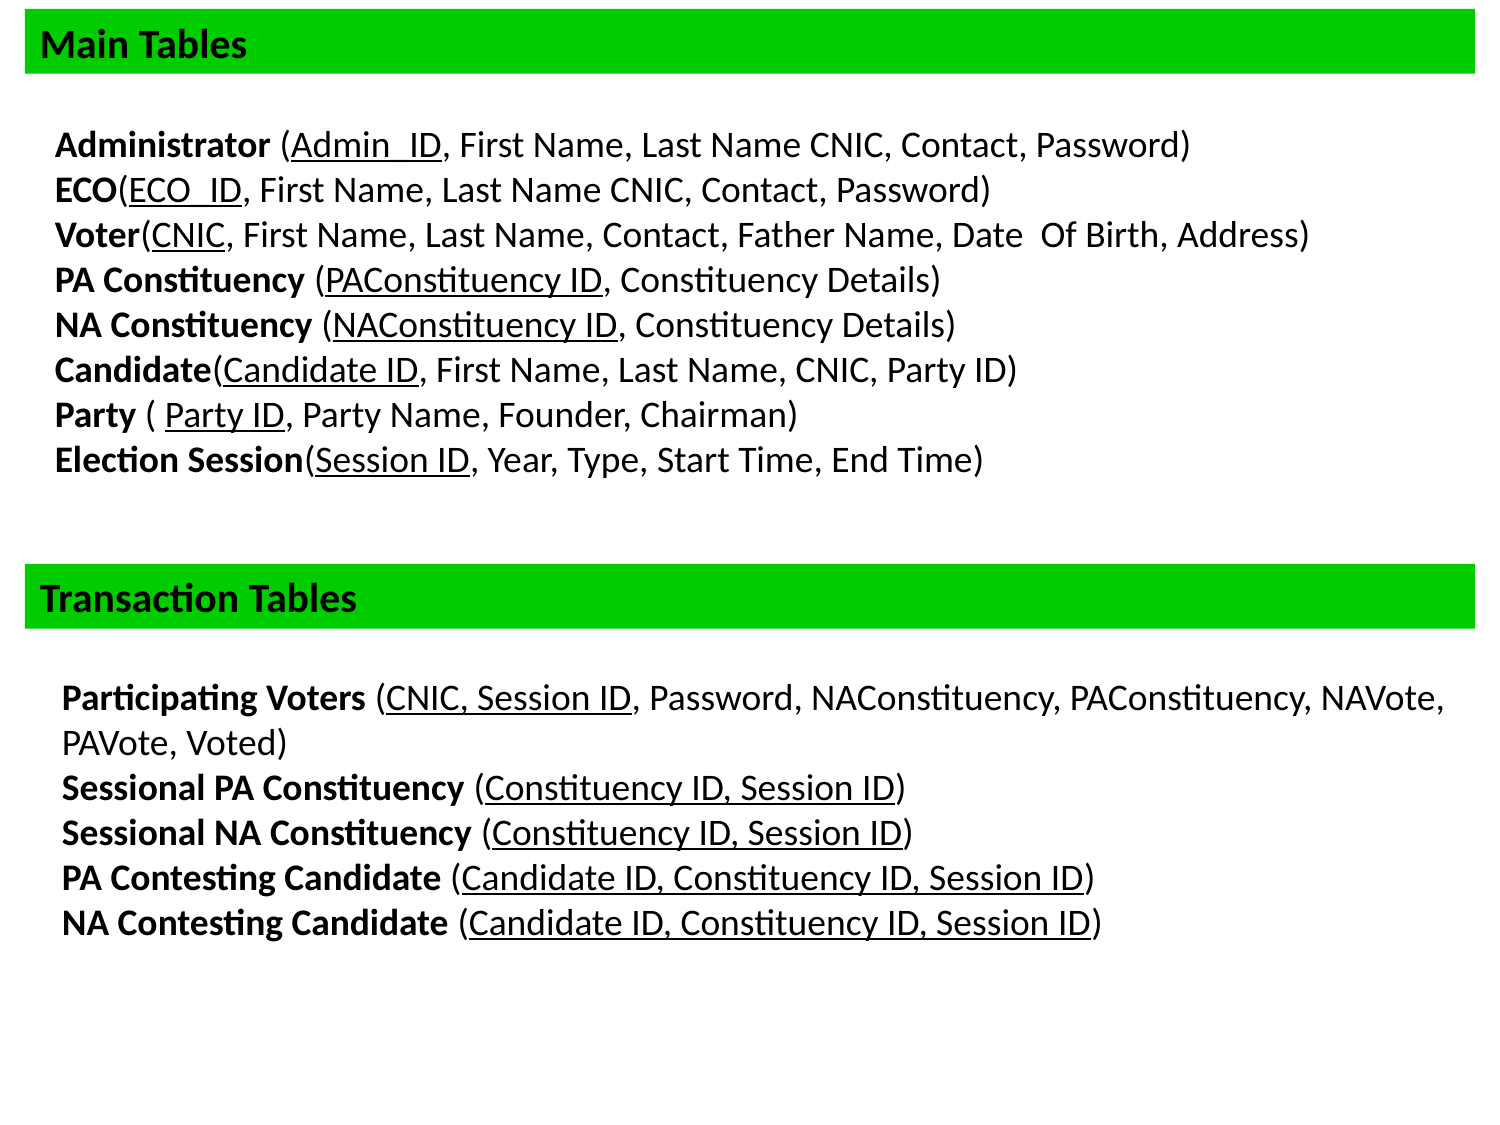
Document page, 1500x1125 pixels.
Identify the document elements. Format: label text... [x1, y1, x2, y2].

text_box Transaction Tables [24, 563, 1475, 629]
text_box Administrator (Admin_ID, First Name, Last Name CNIC, Contact, Password) ECO(ECO_ID, First Name, Last Name CNIC, Contact, Password) Voter(CNIC, First Name, Last Name, Contact, Father Name, Date Of Birth, Address) PA Constituency (PAConstituency ID, Constituency Details) NA Constituency (NAConstituency ID, Constituency Details) Candidate(Candidate ID, First Name, Last Name, CNIC, Party ID) Party ( Party ID, Party Name, Founder, Chairman) Election Session(Session ID, Year, Type, Start Time, End Time) [40, 112, 1475, 563]
text_box Participating Voters (CNIC, Session ID, Password, NAConstituency, PAConstituency, NAVote, PAVote, Voted) Sessional PA Constituency (Constituency ID, Session ID) Sessional NA Constituency (Constituency ID, Session ID) PA Contesting Candidate (Candidate ID, Constituency ID, Session ID) NA Contesting Candidate (Candidate ID, Constituency ID, Session ID) [47, 665, 1478, 951]
text_box Main Tables [24, 8, 1475, 74]
